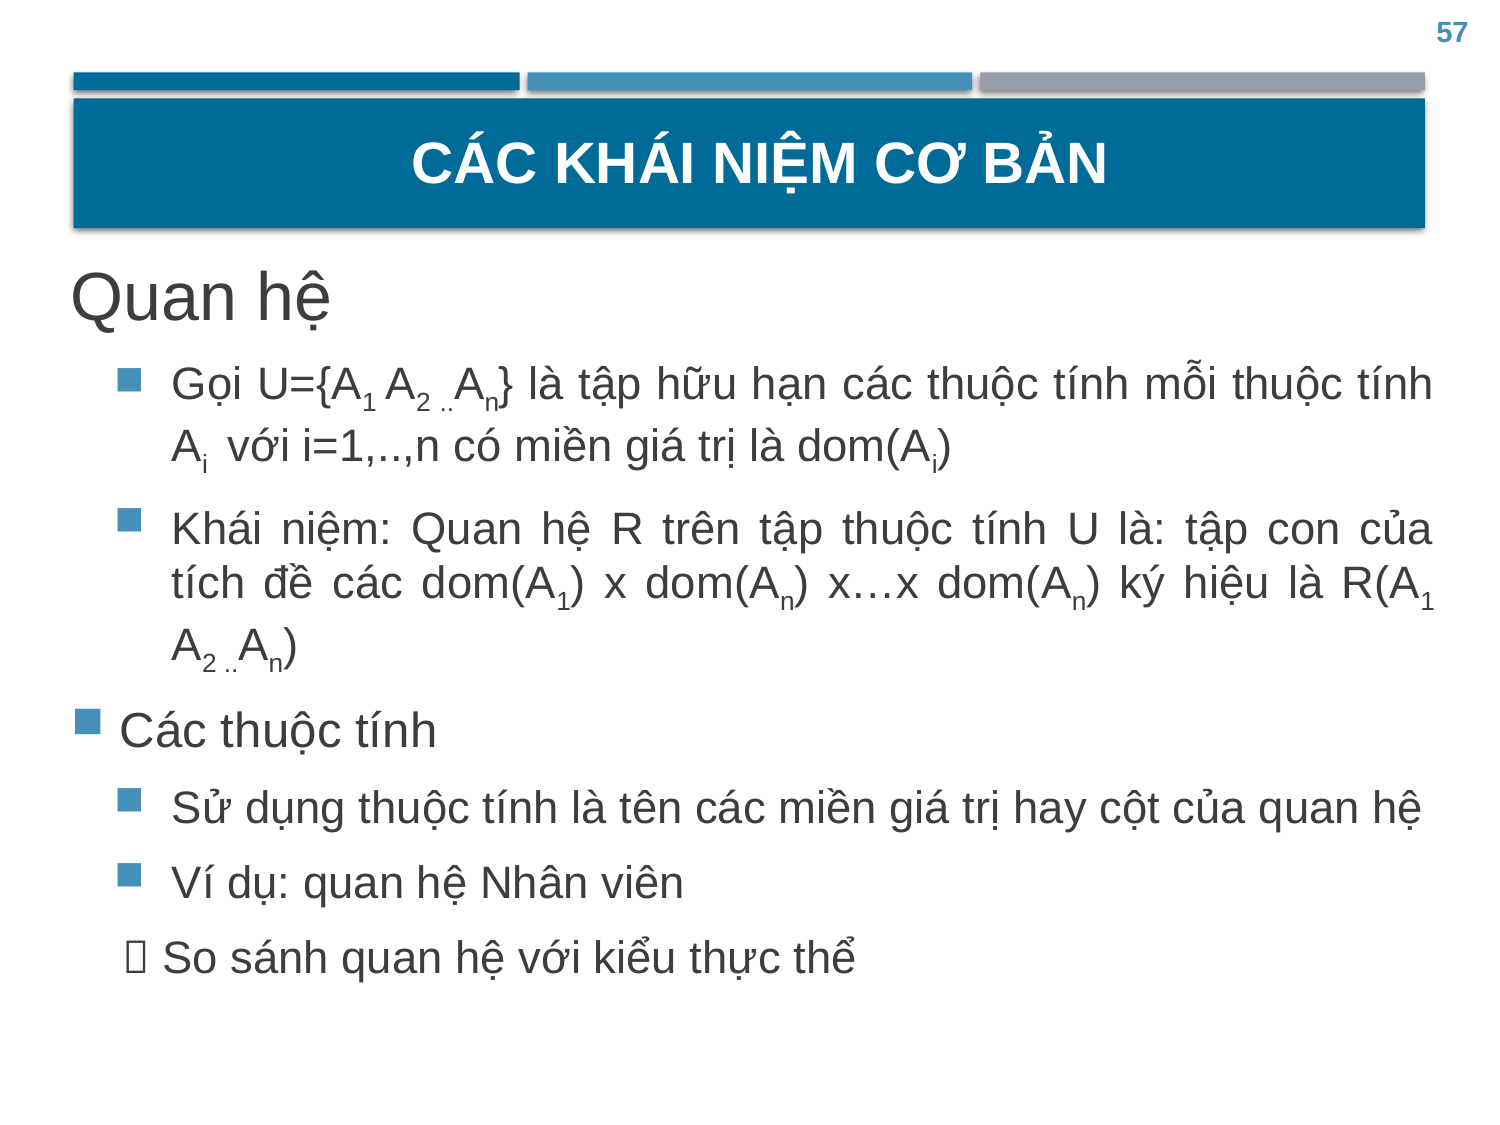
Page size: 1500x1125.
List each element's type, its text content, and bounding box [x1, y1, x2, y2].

title Các khái niệm cơ bản [95, 112, 1425, 203]
list Quan hệ Gọi U={A1 A2 ..An} là tập hữu hạn các thuộc tính mỗi thuộc tính Ai với i=1,..,n có miền giá trị là dom(Ai) Khái niệm: Quan hệ R trên tập thuộc tính U là: tập con của tích đề các dom(A1) x dom(An) x…x dom(An) ký hiệu là R(A1 A2 ..An) Các thuộc tính Sử dụng thuộc tính là tên các miền giá trị hay cột của quan hệ Ví dụ: quan hệ Nhân viên  So sánh quan hệ với kiểu thực thể [55, 244, 1450, 1038]
slide_number 57 [1404, 1, 1500, 62]
